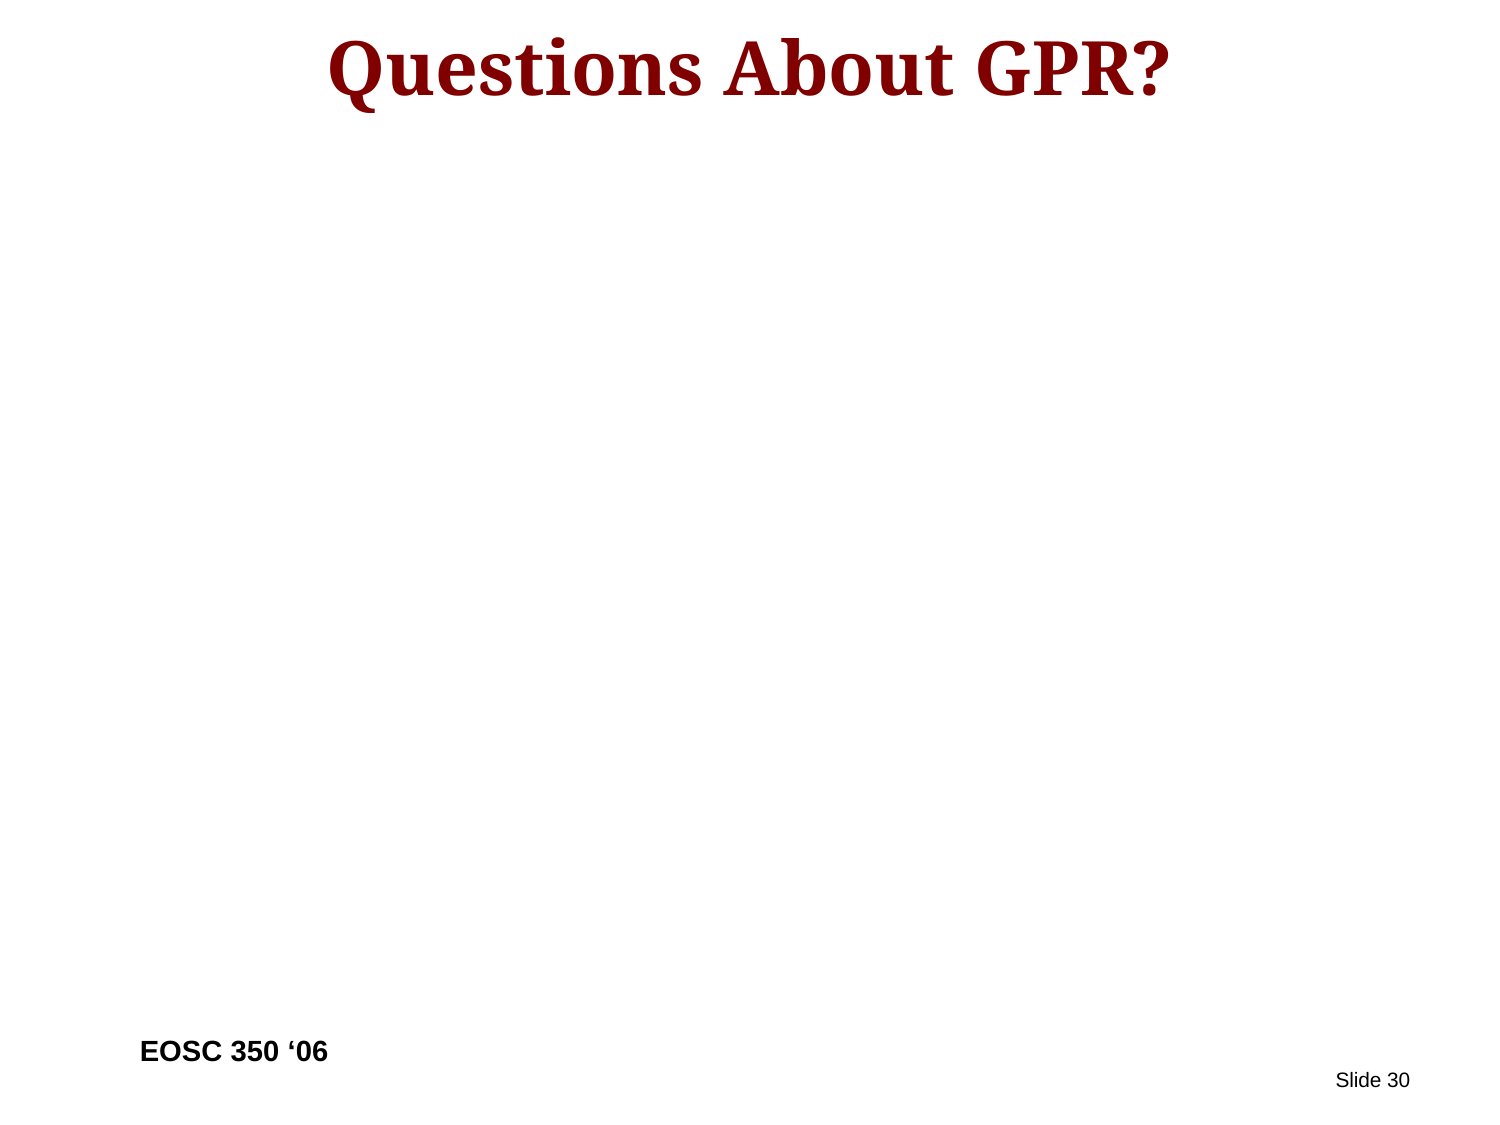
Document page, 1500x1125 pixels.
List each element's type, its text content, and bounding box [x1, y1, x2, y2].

slide_number Slide 30 [1074, 1023, 1426, 1100]
text_box Questions About GPR? [74, 12, 1425, 200]
slide_number EOSC 350 ‘06 [125, 1025, 475, 1100]
